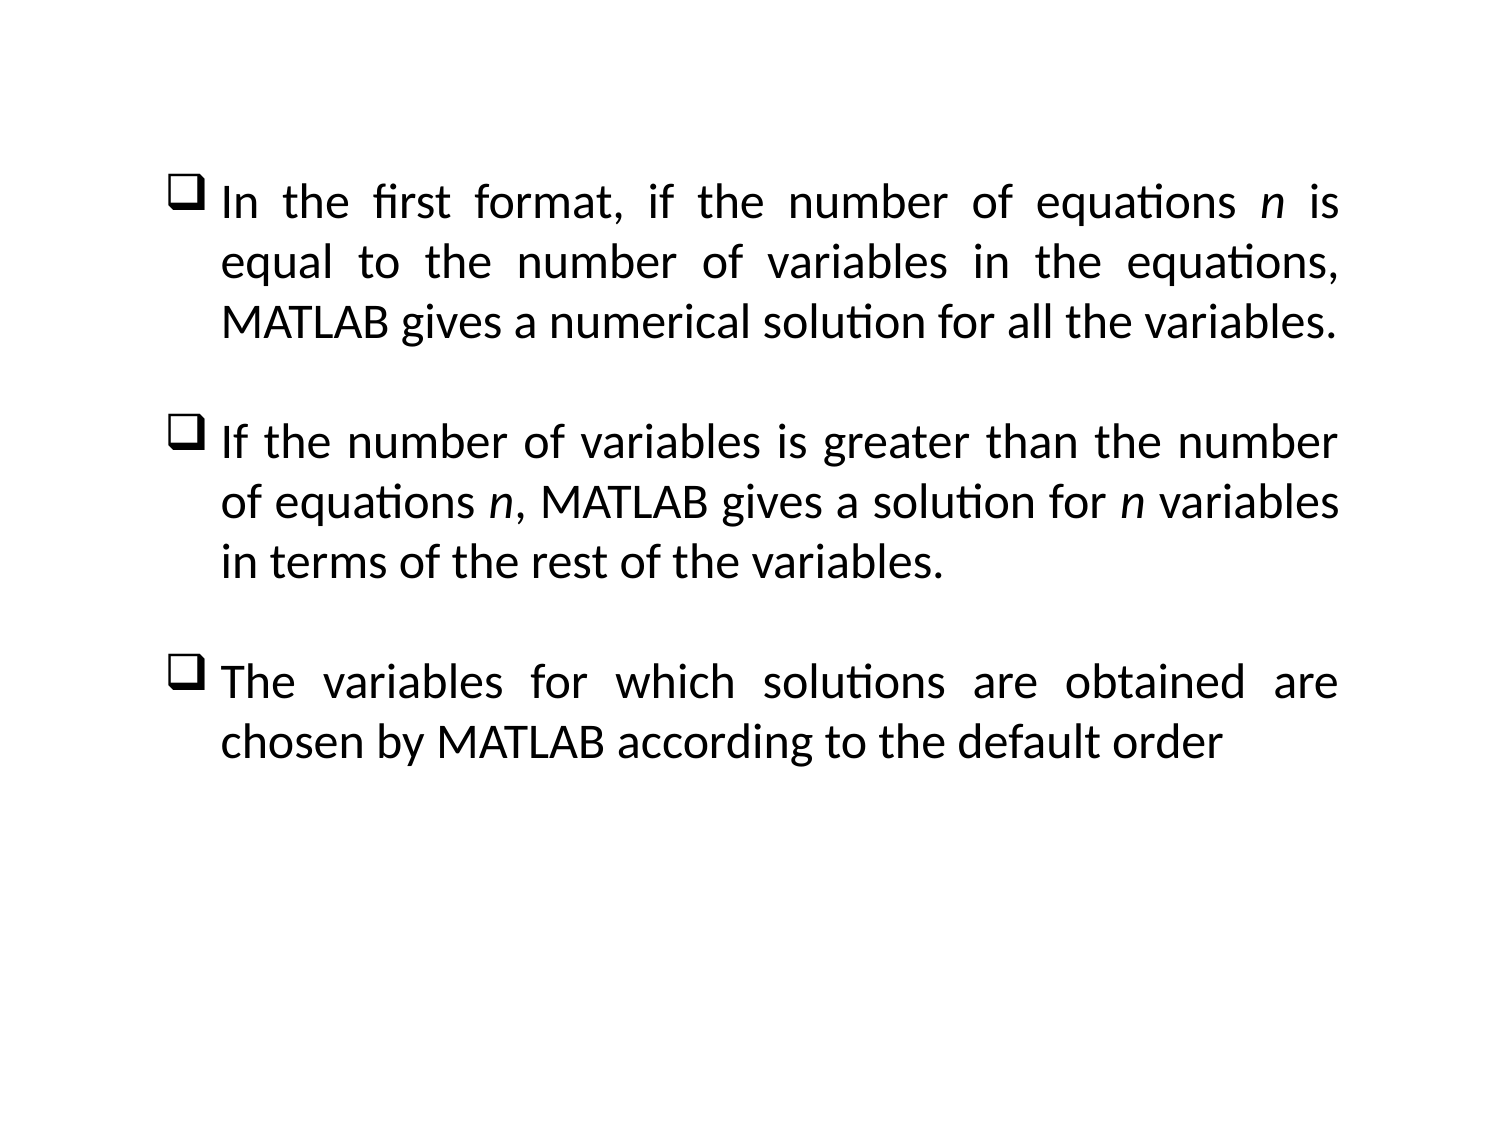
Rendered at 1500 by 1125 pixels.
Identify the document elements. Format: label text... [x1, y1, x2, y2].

text_box In the first format, if the number of equations n is equal to the number of variables in the equations, MATLAB gives a numerical solution for all the variables. If the number of variables is greater than the number of equations n, MATLAB gives a solution for n variables in terms of the rest of the variables. The variables for which solutions are obtained are chosen by MATLAB according to the default order [149, 160, 1355, 776]
